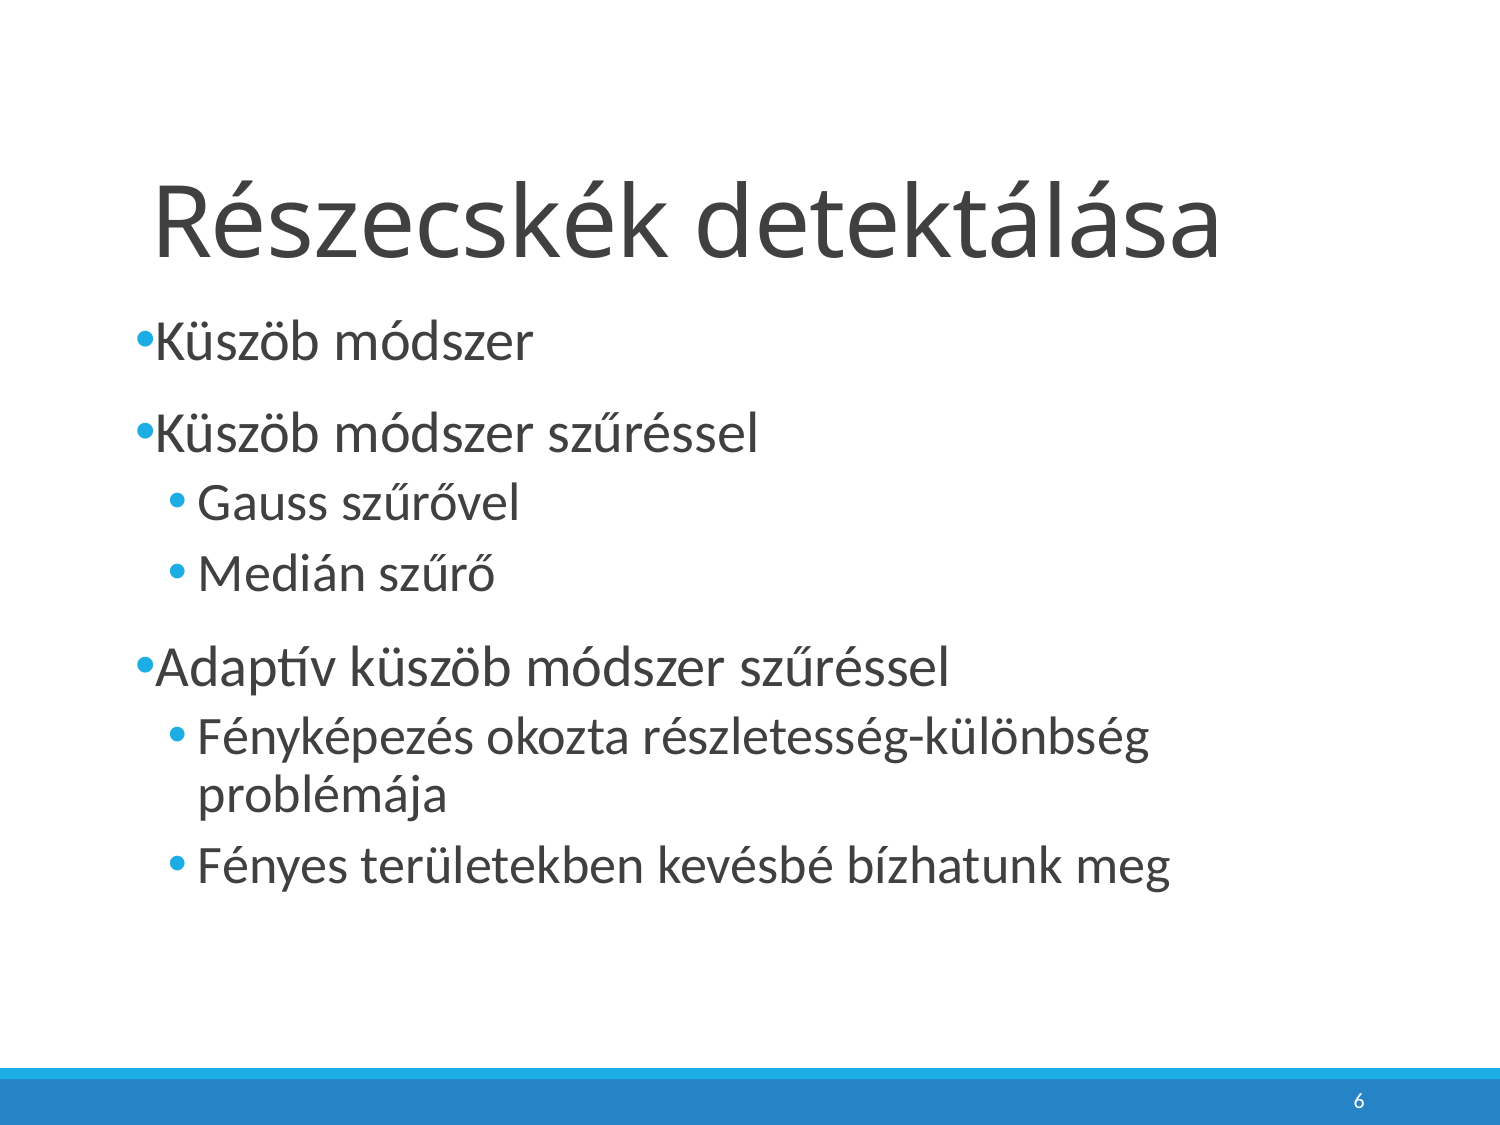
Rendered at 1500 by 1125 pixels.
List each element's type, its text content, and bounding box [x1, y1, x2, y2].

title Részecskék detektálása [135, 47, 1373, 285]
slide_number 6 [1218, 1079, 1380, 1120]
list Küszöb módszer Küszöb módszer szűréssel Gauss szűrővel Medián szűrő Adaptív küszöb módszer szűréssel Fényképezés okozta részletesség-különbség problémája Fényes területekben kevésbé bízhatunk meg [135, 302, 1373, 1034]
